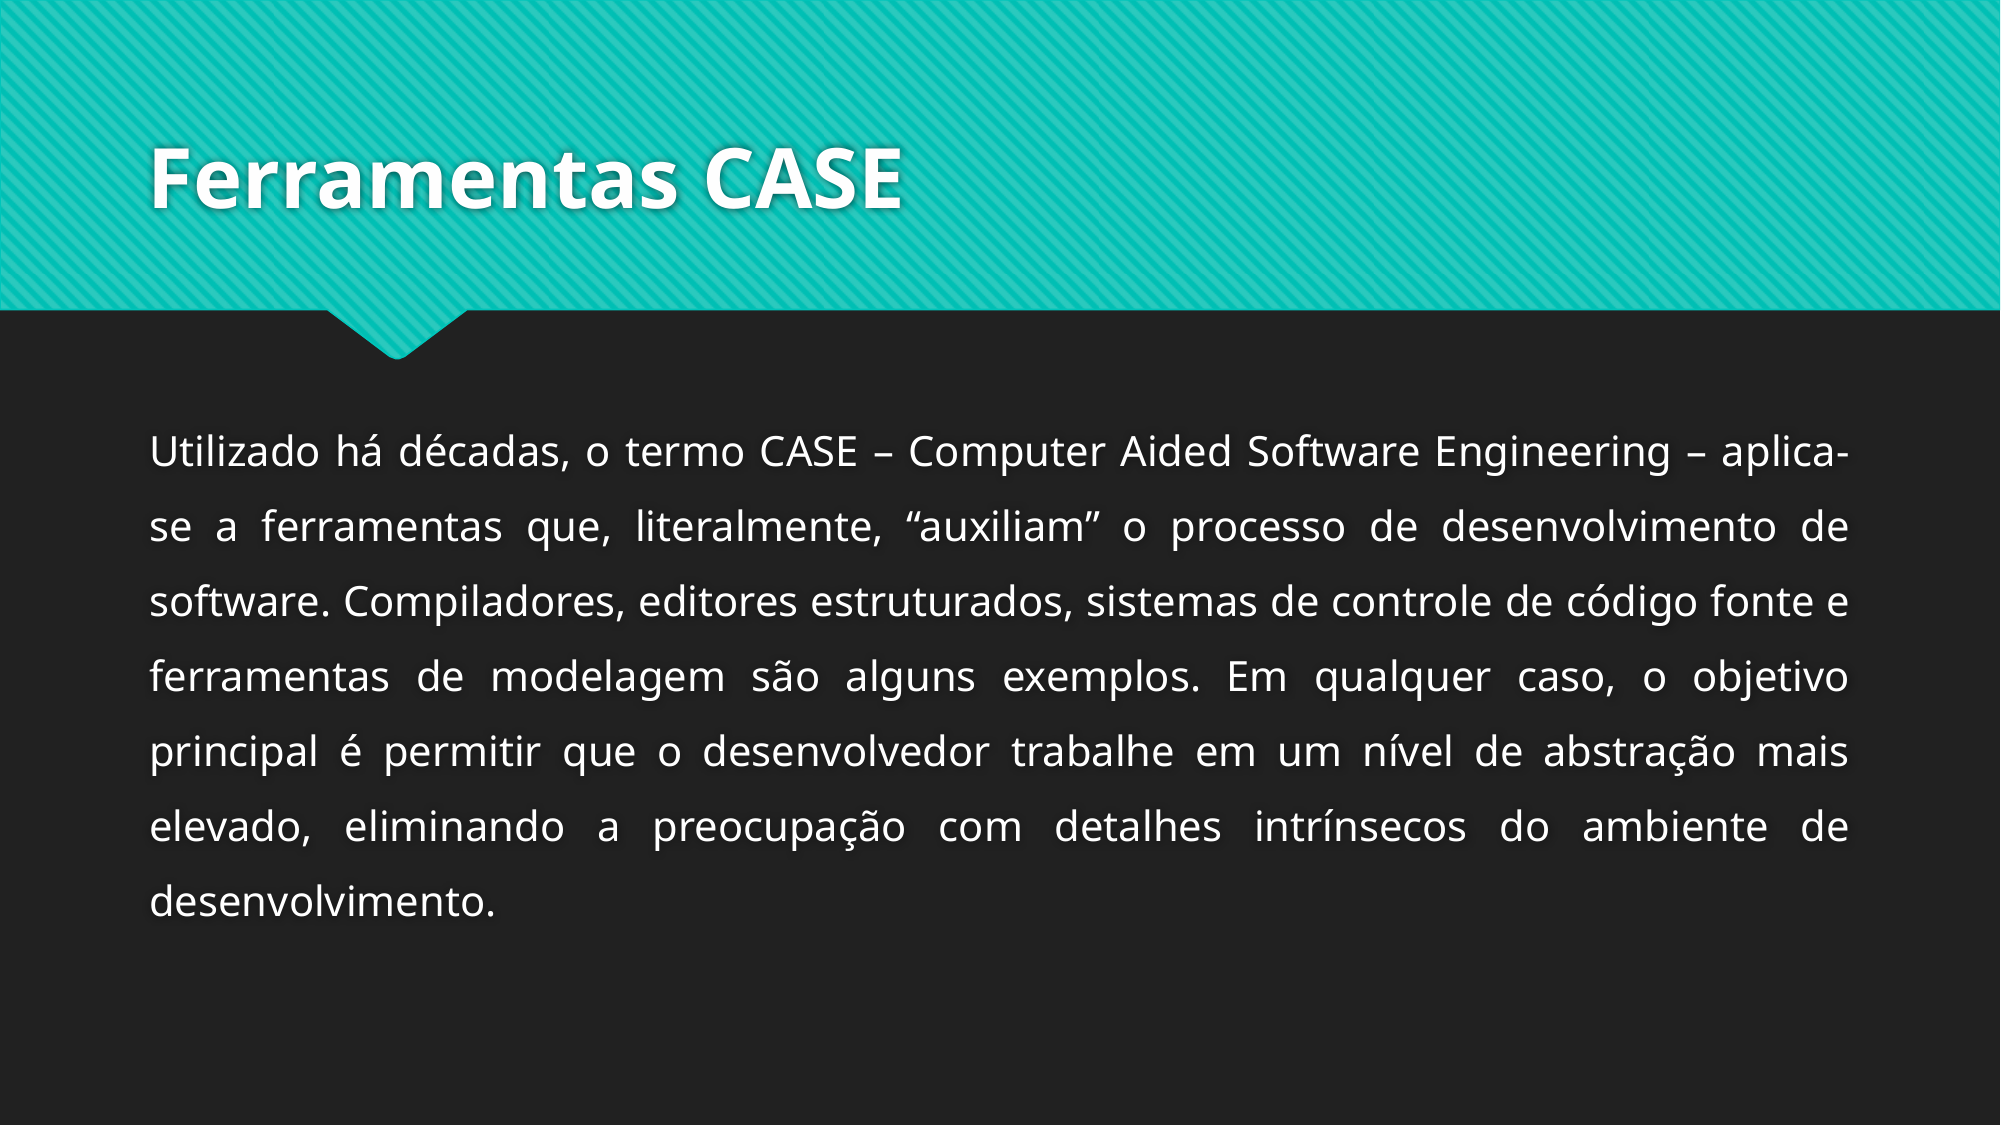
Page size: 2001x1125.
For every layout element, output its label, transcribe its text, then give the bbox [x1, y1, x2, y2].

list Utilizado há décadas, o termo CASE – Computer Aided Software Engineering – aplica-se a ferramentas que, literalmente, “auxiliam” o processo de desenvolvimento de software. Compiladores, editores estruturados, sistemas de controle de código fonte e ferramentas de modelagem são alguns exemplos. Em qualquer caso, o objetivo principal é permitir que o desenvolvedor trabalhe em um nível de abstração mais elevado, eliminando a preocupação com detalhes intrínsecos do ambiente de desenvolvimento. [134, 364, 1866, 962]
title Ferramentas CASE [132, 73, 1868, 233]
